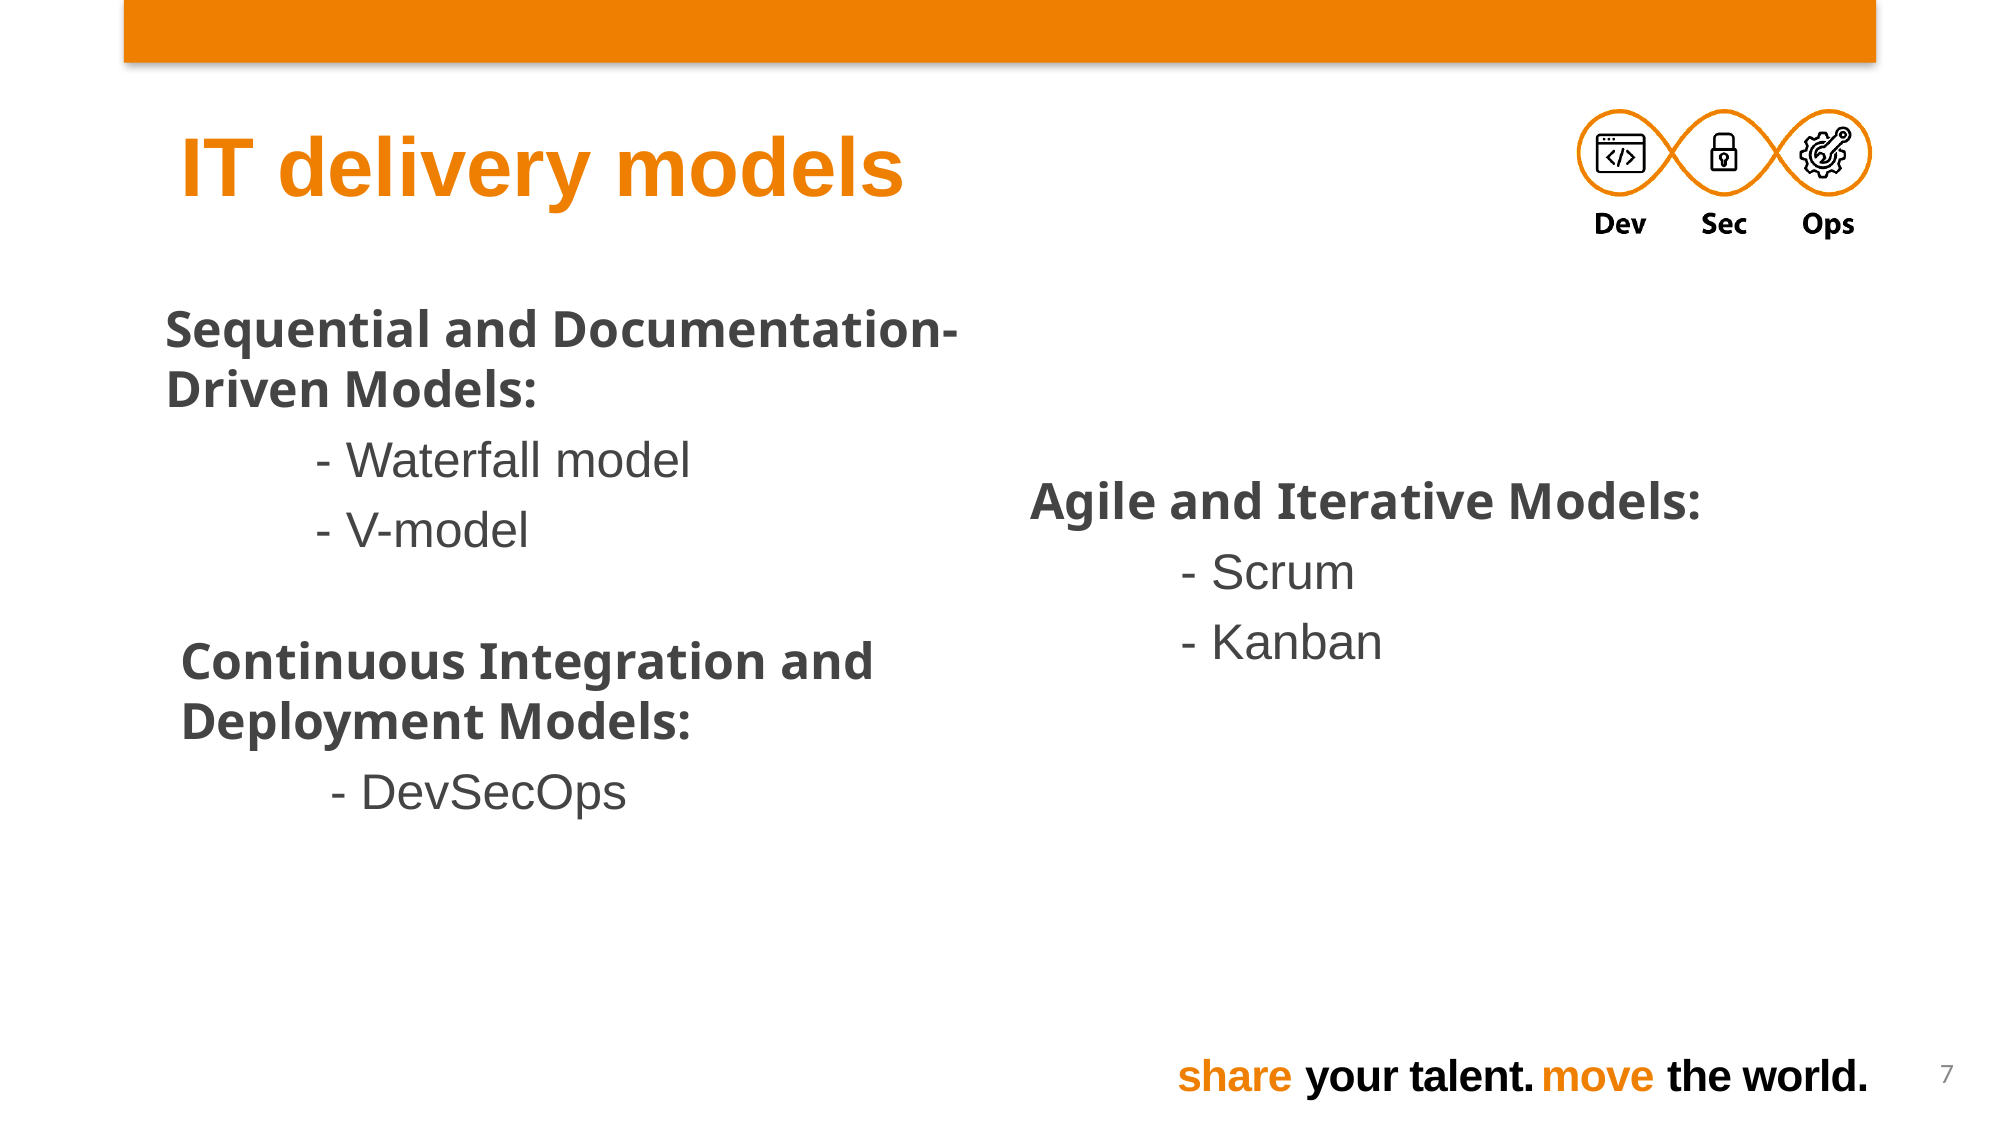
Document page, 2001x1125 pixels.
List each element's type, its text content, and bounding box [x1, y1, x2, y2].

text_box Agile and Iterative Models: - Scrum - Kanban [1015, 462, 1835, 783]
list Continuous Integration and Deployment Models: - DevSecOps [165, 622, 985, 943]
title IT delivery models [165, 105, 1867, 233]
picture [1572, 101, 1876, 245]
list Sequential and Documentation-Driven Models: - Waterfall model - V-model [165, 267, 985, 588]
slide_number 7 [1881, 1042, 1954, 1103]
